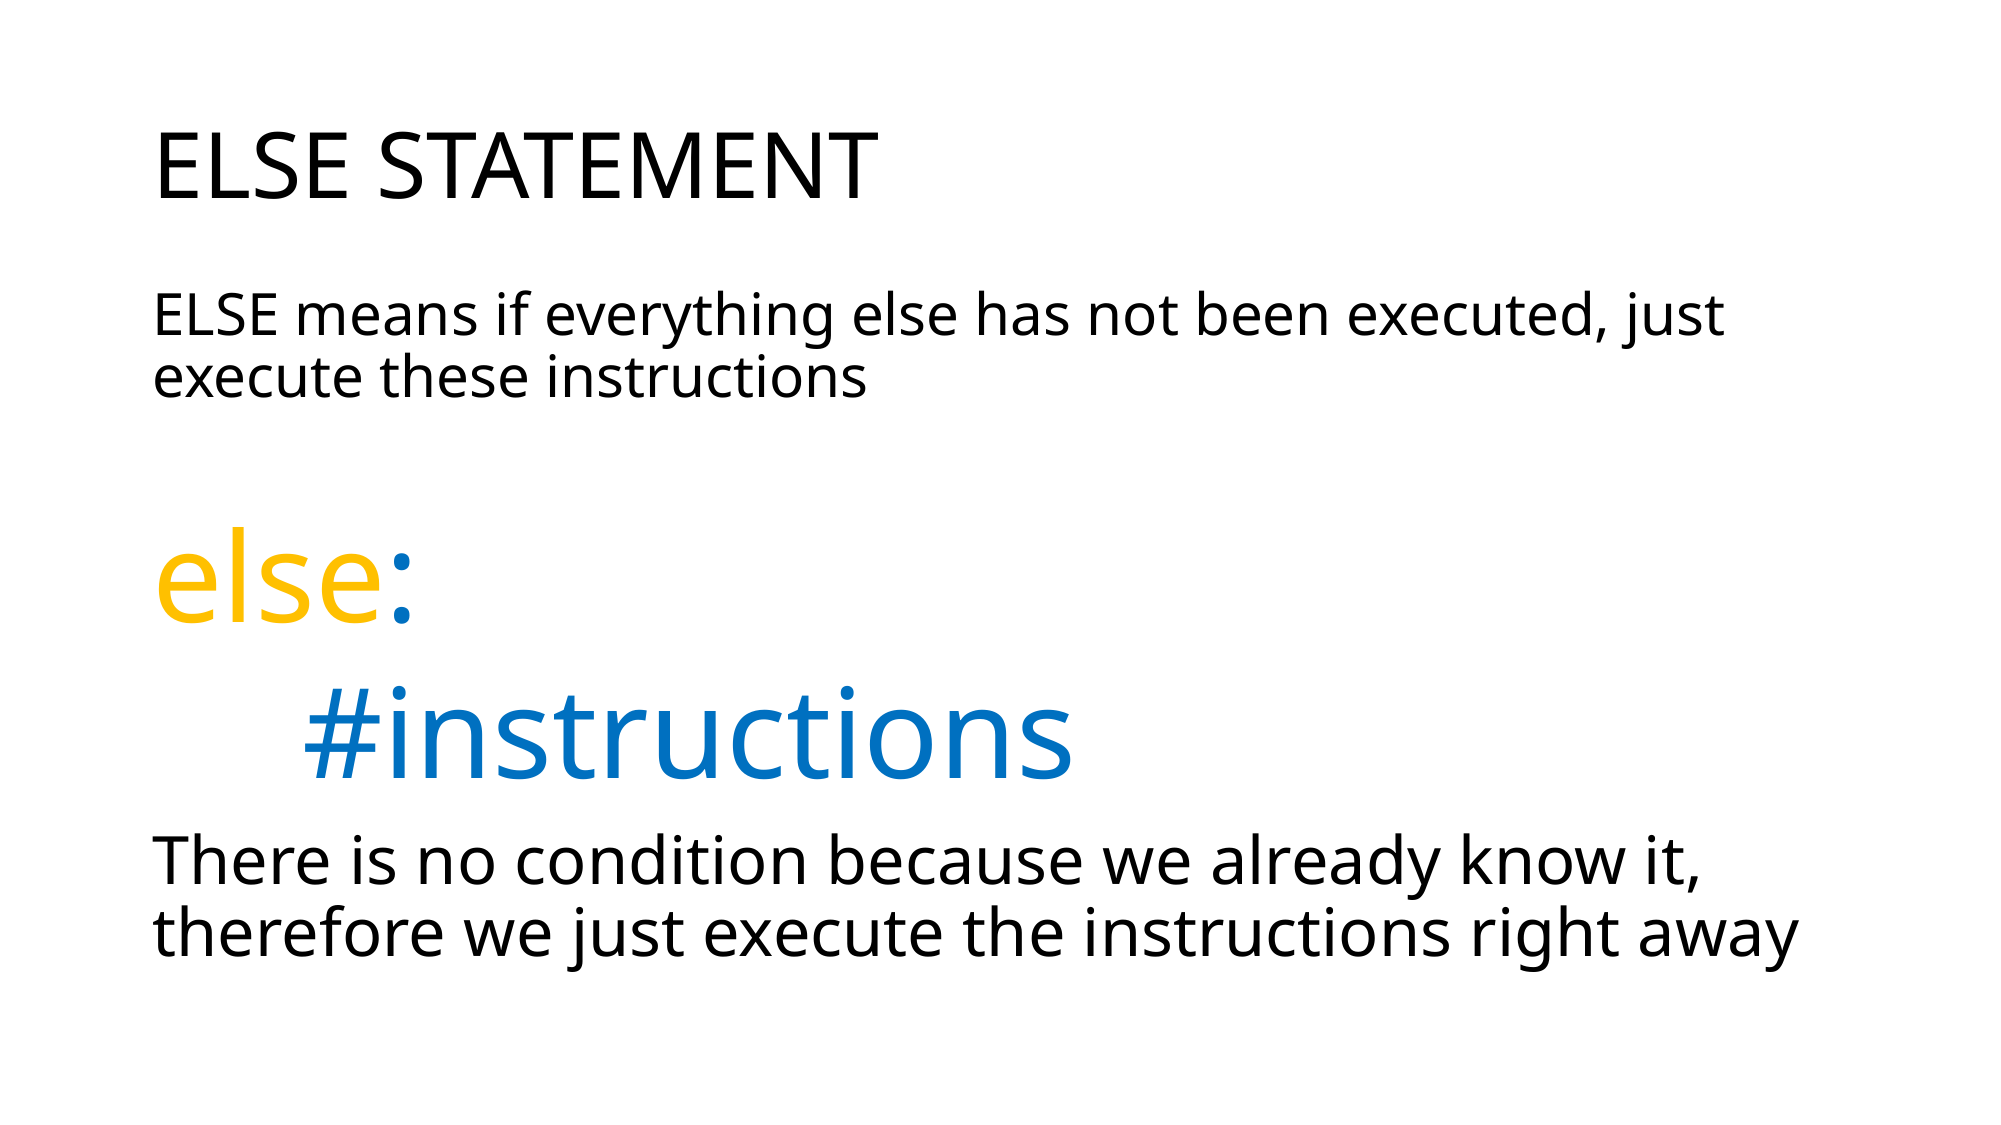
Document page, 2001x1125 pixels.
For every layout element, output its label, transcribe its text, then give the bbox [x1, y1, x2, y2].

title ELSE STATEMENT [137, 59, 1863, 277]
list ELSE means if everything else has not been executed, just execute these instructions else: #instructions There is no condition because we already know it, therefore we just execute the instructions right away [137, 277, 1863, 1014]
